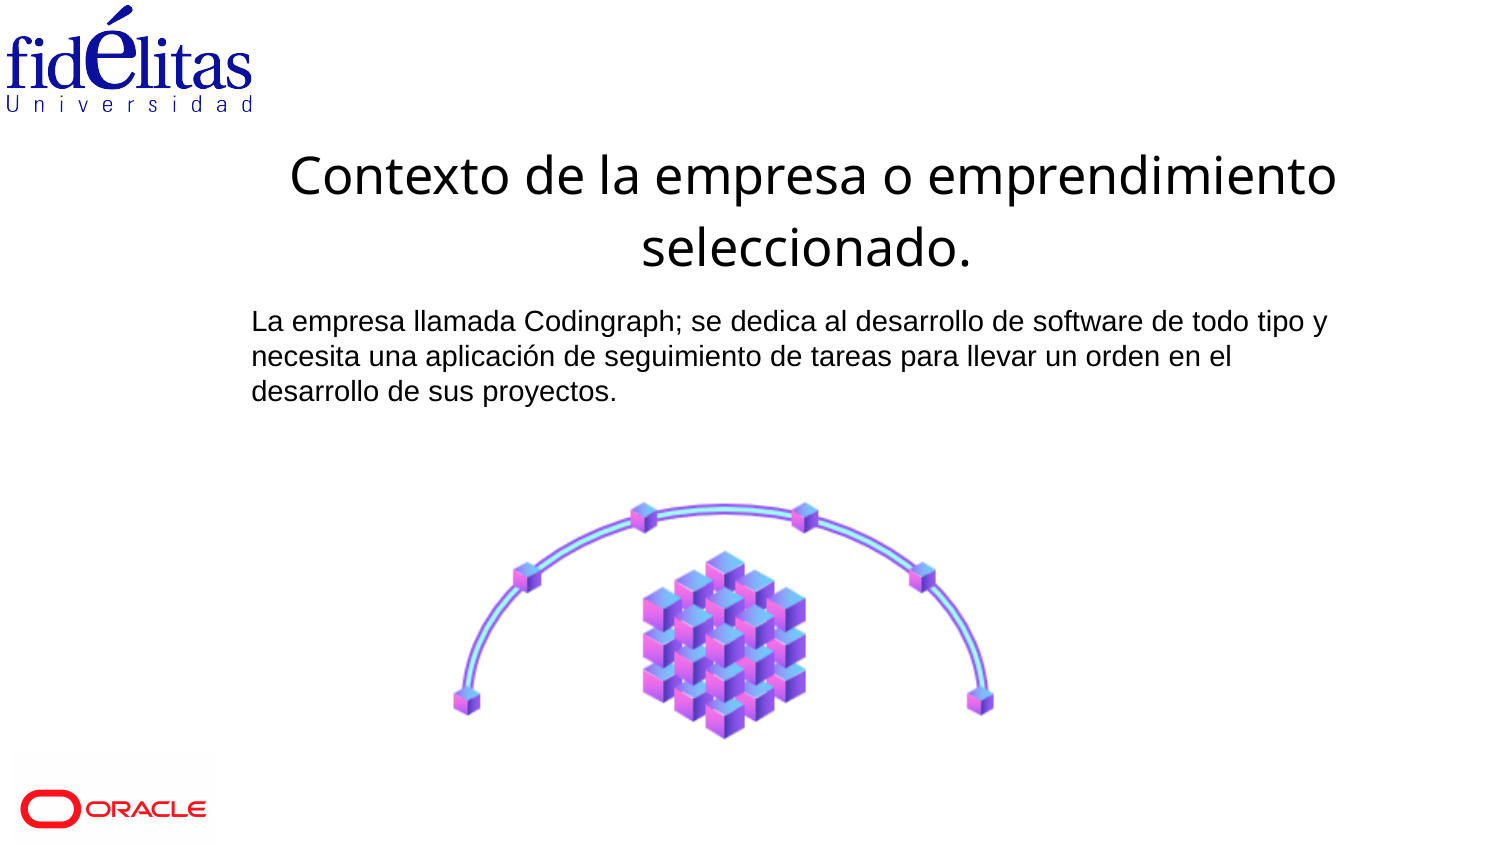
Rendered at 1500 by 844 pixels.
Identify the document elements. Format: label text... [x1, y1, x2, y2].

picture [0, 0, 260, 116]
title Contexto de la empresa o emprendimiento seleccionado. [148, 163, 1480, 248]
text_box La empresa llamada Codingraph; se dedica al desarrollo de software de todo tipo y necesita una aplicación de seguimiento de tareas para llevar un orden en el desarrollo de sus proyectos. [236, 294, 1361, 415]
picture [445, 496, 1000, 754]
picture [13, 752, 215, 844]
